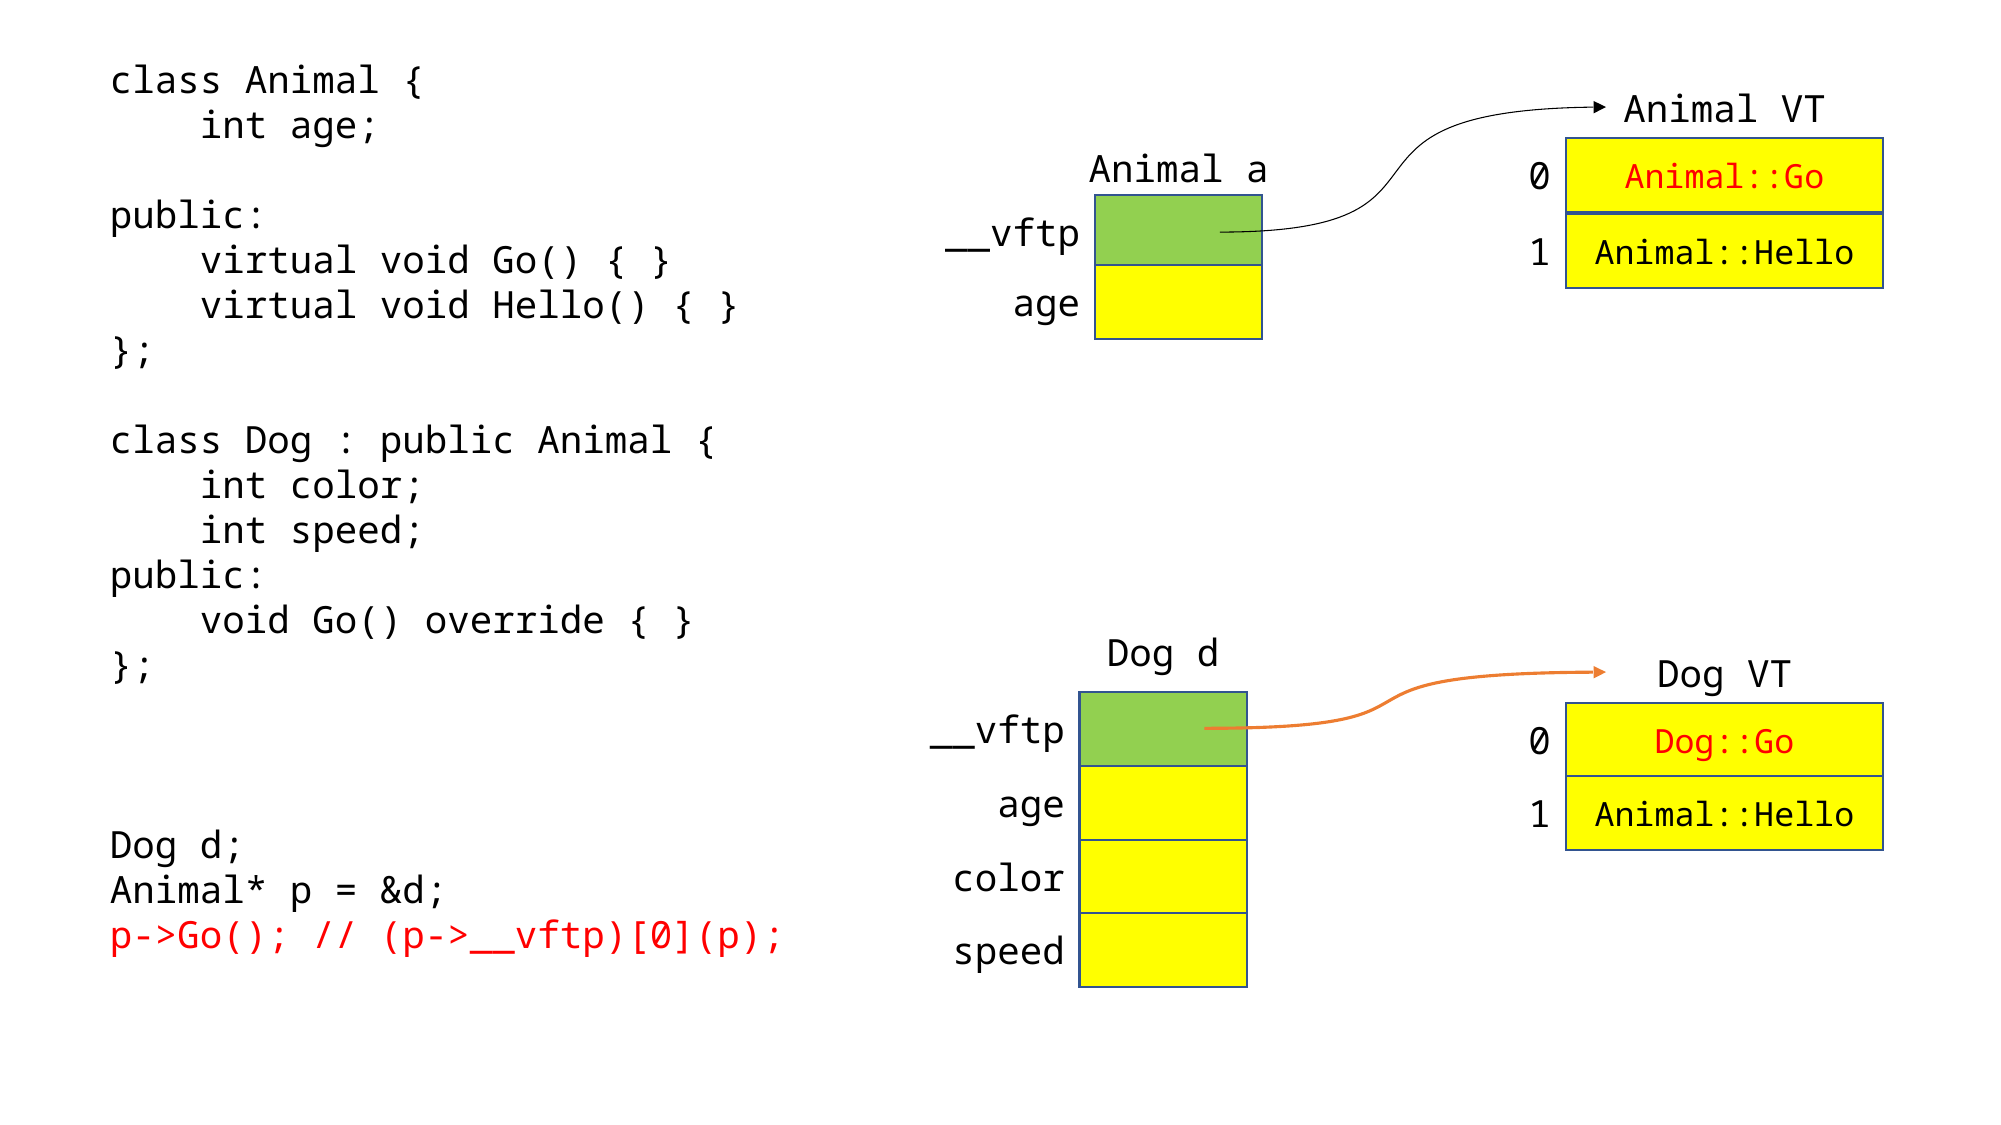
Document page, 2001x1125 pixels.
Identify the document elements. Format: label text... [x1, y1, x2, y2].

text_box Dog::Go [1565, 702, 1884, 775]
text_box Animal VT [1606, 77, 1844, 137]
text_box 0 [1375, 729, 1566, 770]
text_box Animal::Hello [1565, 775, 1884, 851]
text_box 1 [1375, 233, 1566, 281]
text_box color [889, 846, 1080, 907]
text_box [1204, 672, 1606, 729]
text_box Dog VT [1606, 642, 1844, 702]
text_box __vftp [889, 699, 1080, 759]
text_box [1078, 767, 1248, 839]
text_box Dog d [1044, 621, 1282, 681]
text_box age [889, 772, 1080, 833]
text_box [1078, 912, 1248, 988]
text_box speed [889, 919, 1080, 980]
text_box Animal::Hello [1565, 213, 1884, 289]
text_box age [905, 271, 1095, 332]
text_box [1219, 107, 1606, 233]
text_box [1094, 264, 1263, 340]
text_box Animal::Go [1606, 137, 1884, 213]
text_box __vftp [905, 201, 1095, 262]
text_box [1078, 839, 1248, 912]
text_box [1078, 691, 1248, 767]
text_box [1094, 198, 1263, 264]
text_box Animal a [1059, 137, 1219, 198]
text_box class Animal { int age; public: virtual void Go() { } virtual void Hello() { } }; class Dog : public Animal { int color; int speed; public: void Go() override { } }; Dog d; Animal* p = &d; p->Go(); // (p->__vftp)[0](p); [94, 48, 874, 1009]
text_box 1 [1375, 782, 1566, 843]
